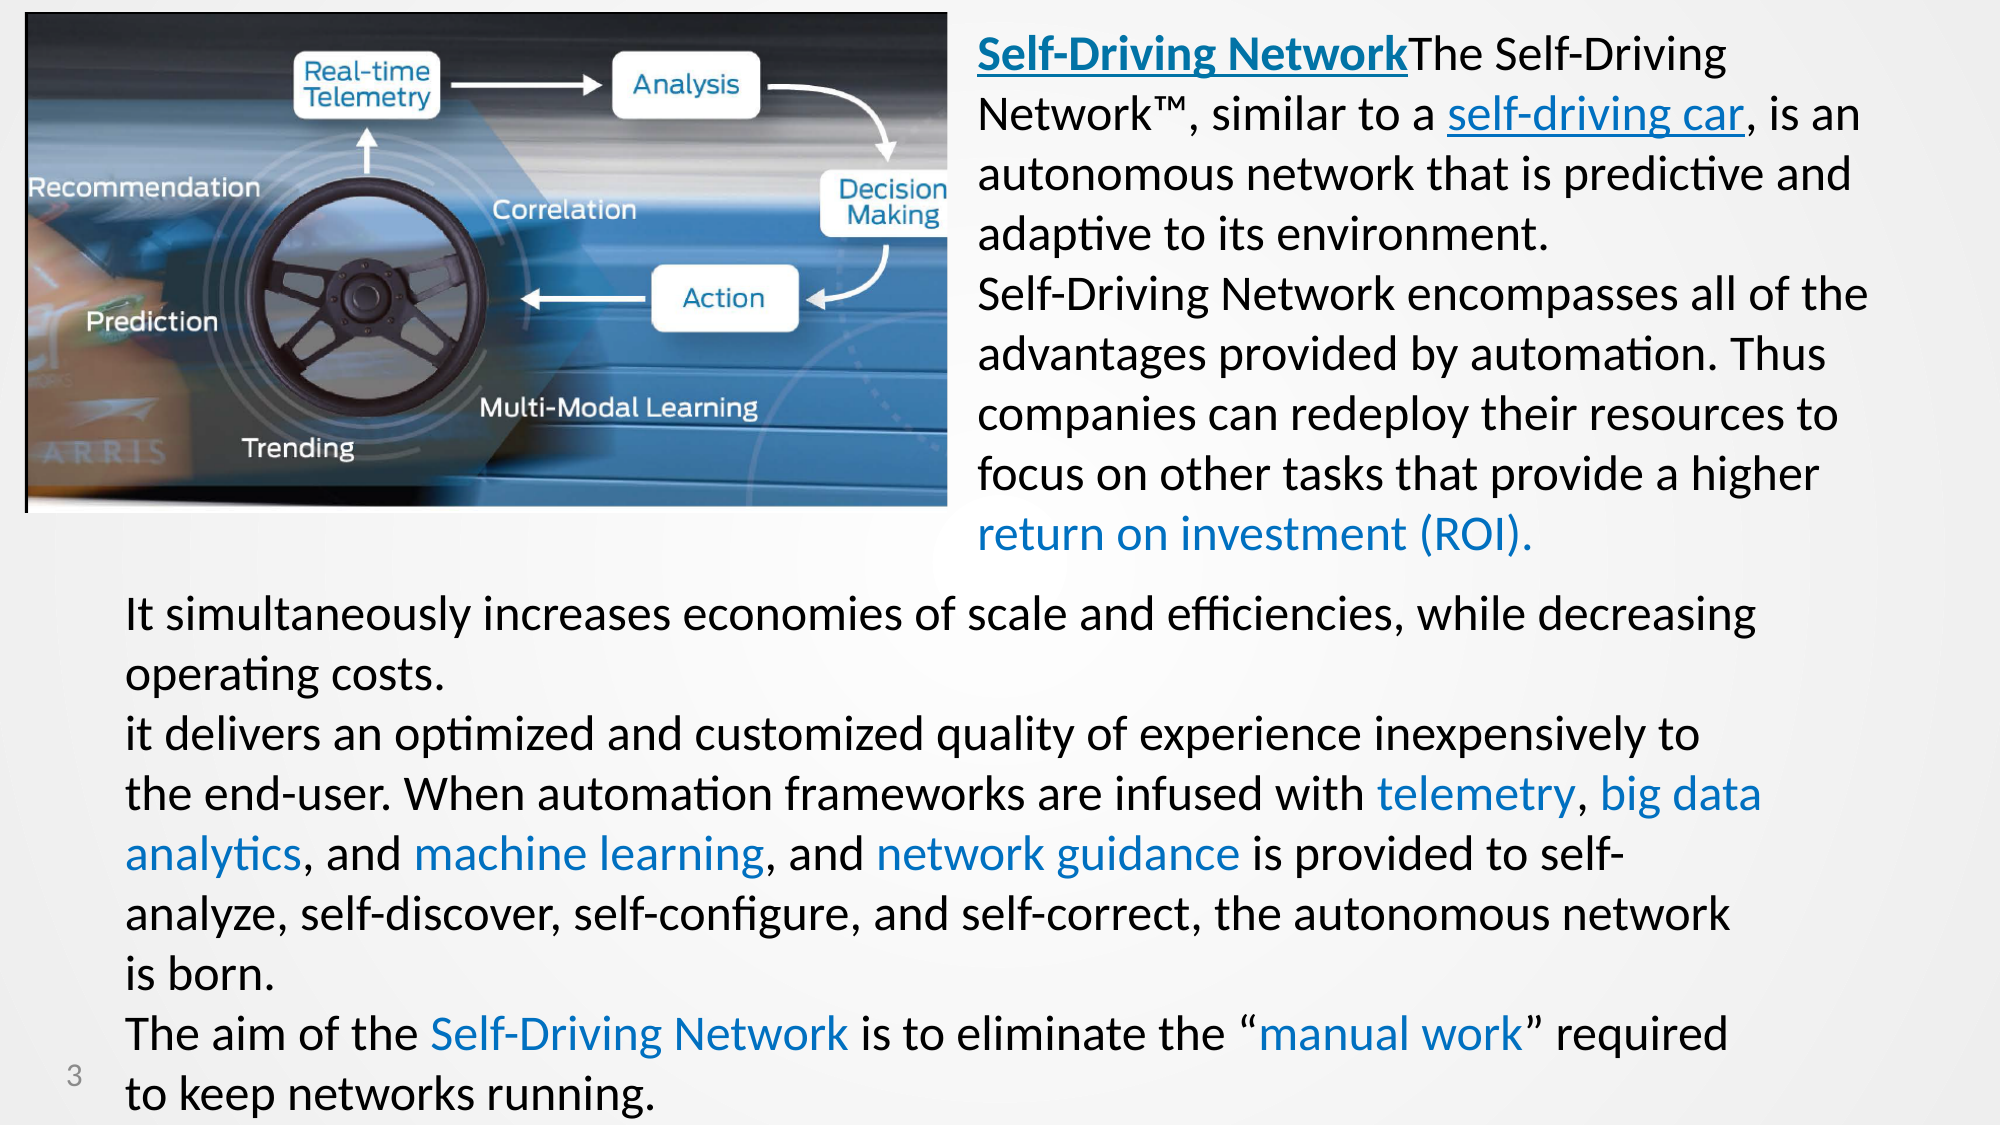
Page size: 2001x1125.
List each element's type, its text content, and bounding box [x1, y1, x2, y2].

text_box Self-Driving NetworkThe Self-Driving Network™, similar to a self-driving car, is an autonomous network that is predictive and adaptive to its environment. Self-Driving Network encompasses all of the advantages provided by automation. Thus companies can redeploy their resources to focus on other tasks that provide a higher return on investment (ROI). [962, 12, 1963, 568]
text_box It simultaneously increases economies of scale and efficiencies, while decreasing operating costs. it delivers an optimized and customized quality of experience inexpensively to the end-user. When automation frameworks are infused with telemetry, big data analytics, and machine learning, and network guidance is provided to self-analyze, self-discover, self-configure, and self-correct, the autonomous network is born. The aim of the Self-Driving Network is to eliminate the “manual work” required to keep networks running. [110, 573, 1786, 1125]
picture [24, 12, 948, 513]
slide_number 3 [0, 1042, 98, 1103]
